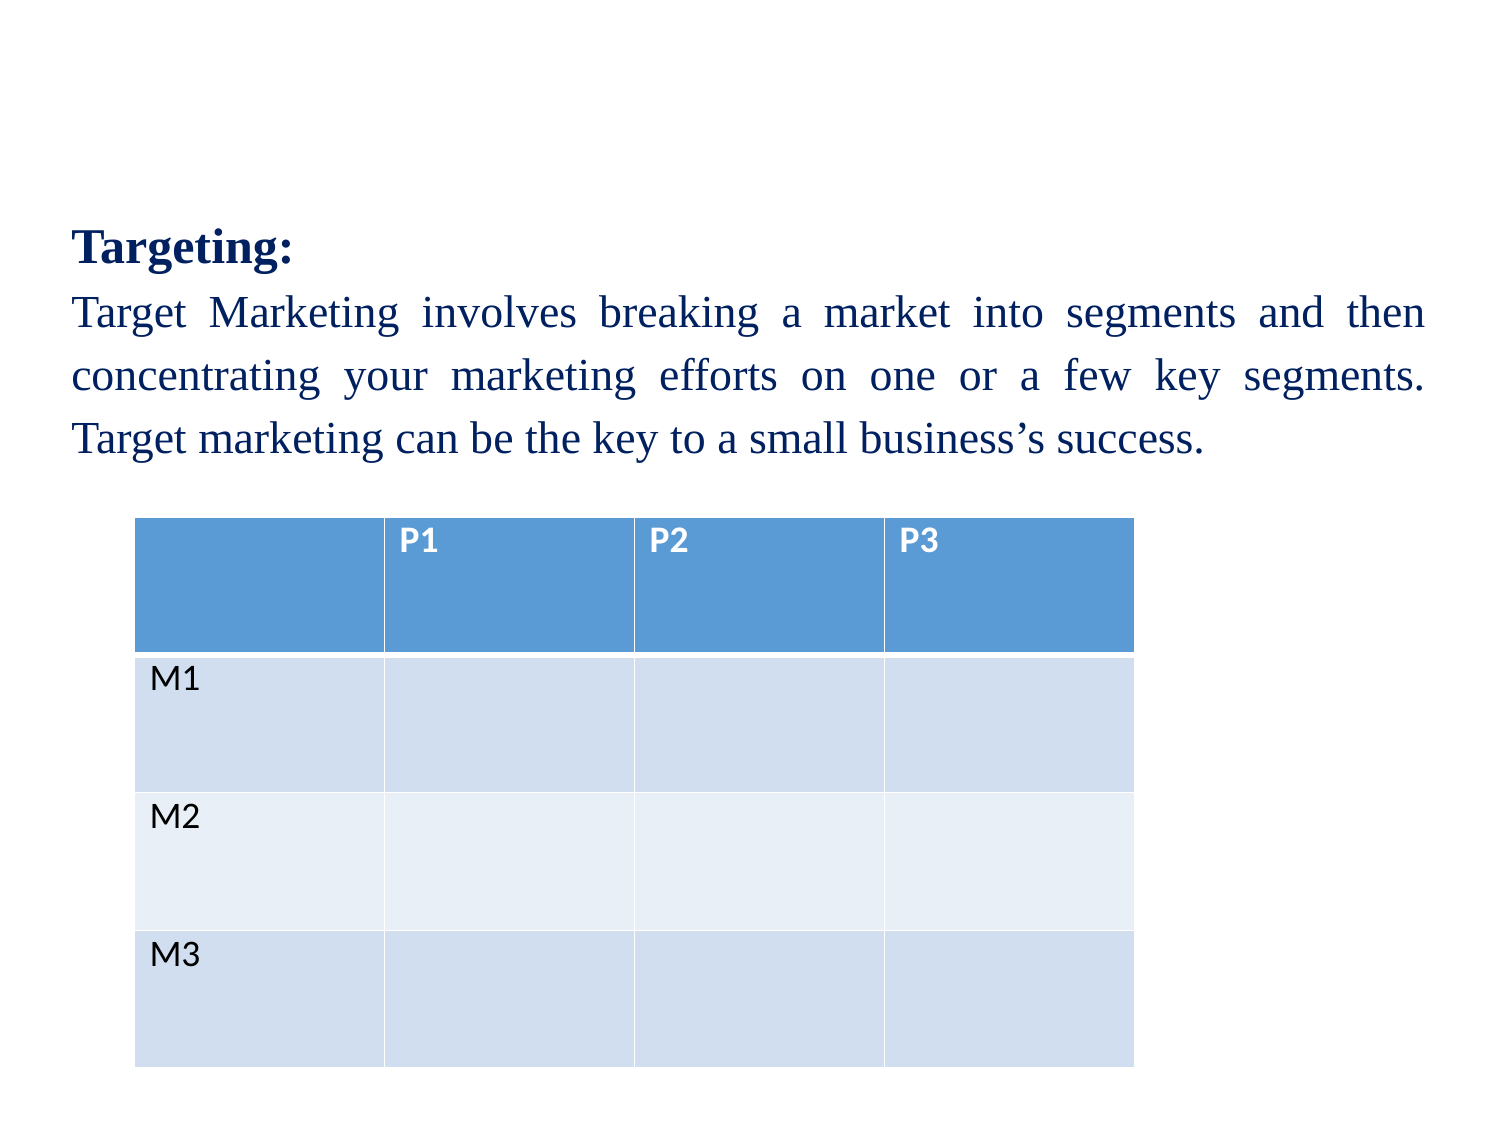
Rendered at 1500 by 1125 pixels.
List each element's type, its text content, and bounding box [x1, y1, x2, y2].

table_header P1 [385, 518, 634, 652]
table_cell [385, 658, 634, 792]
table_header P2 [635, 518, 884, 652]
table_cell M2 [135, 793, 384, 930]
table_cell [635, 793, 884, 930]
table_cell M1 [135, 658, 384, 792]
table_cell M3 [135, 931, 384, 1067]
table_cell [635, 658, 884, 792]
table_header P3 [885, 518, 1134, 652]
table_cell [885, 658, 1134, 792]
table_cell [885, 931, 1134, 1067]
table_cell [885, 793, 1134, 930]
table_cell [635, 931, 884, 1067]
table_cell [385, 793, 634, 930]
table_header [135, 518, 384, 652]
list Targeting: Target Marketing involves breaking a market into segments and then concentrating your marketing efforts on one or a few key segments. Target marketing can be the key to a small business’s success. [56, 196, 1442, 1086]
table_cell [385, 931, 634, 1067]
